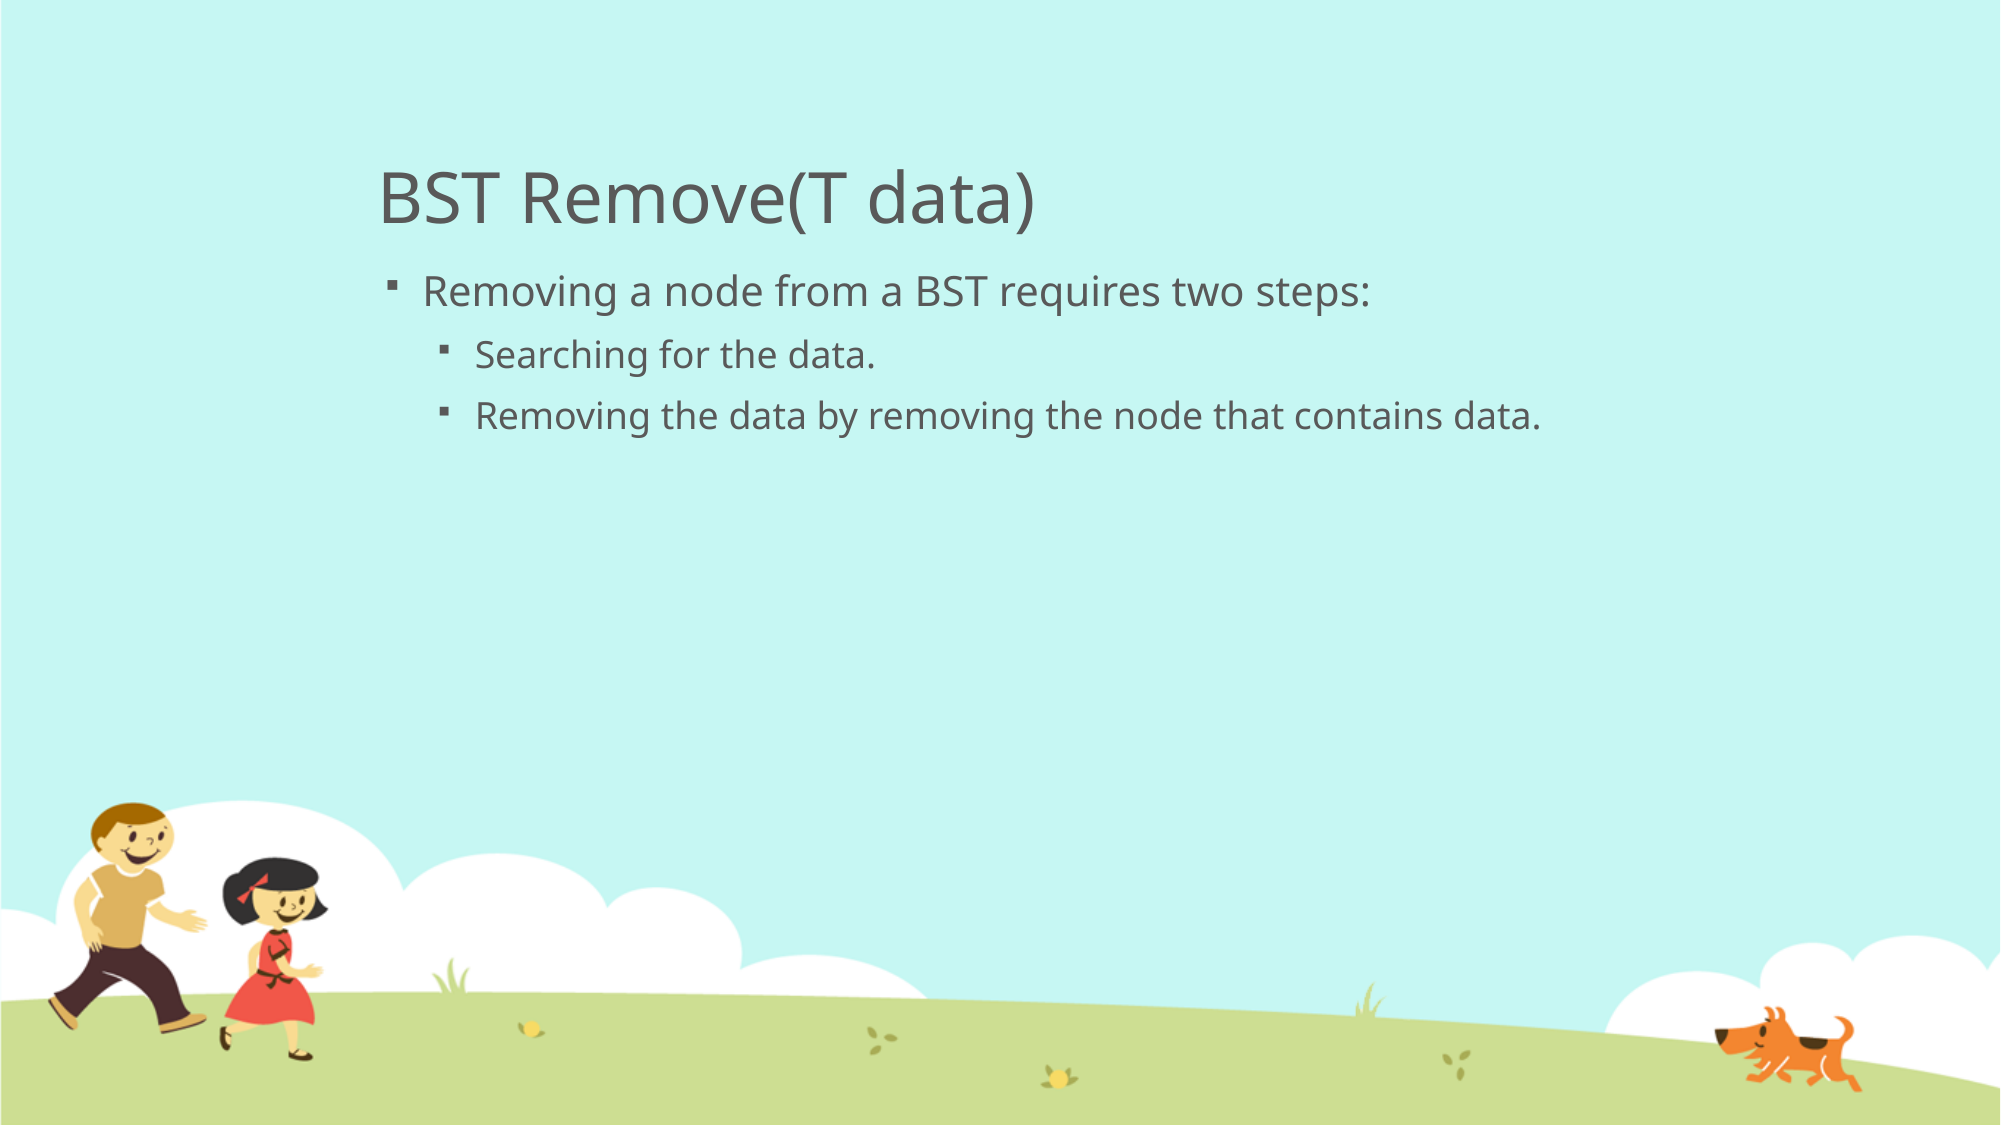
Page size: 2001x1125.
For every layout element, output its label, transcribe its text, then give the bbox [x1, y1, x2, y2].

title BST Remove(T data) [362, 50, 1900, 247]
picture [0, 0, 2001, 1125]
list Removing a node from a BST requires two steps: Searching for the data. Removing the data by removing the node that contains data. [362, 262, 1900, 938]
